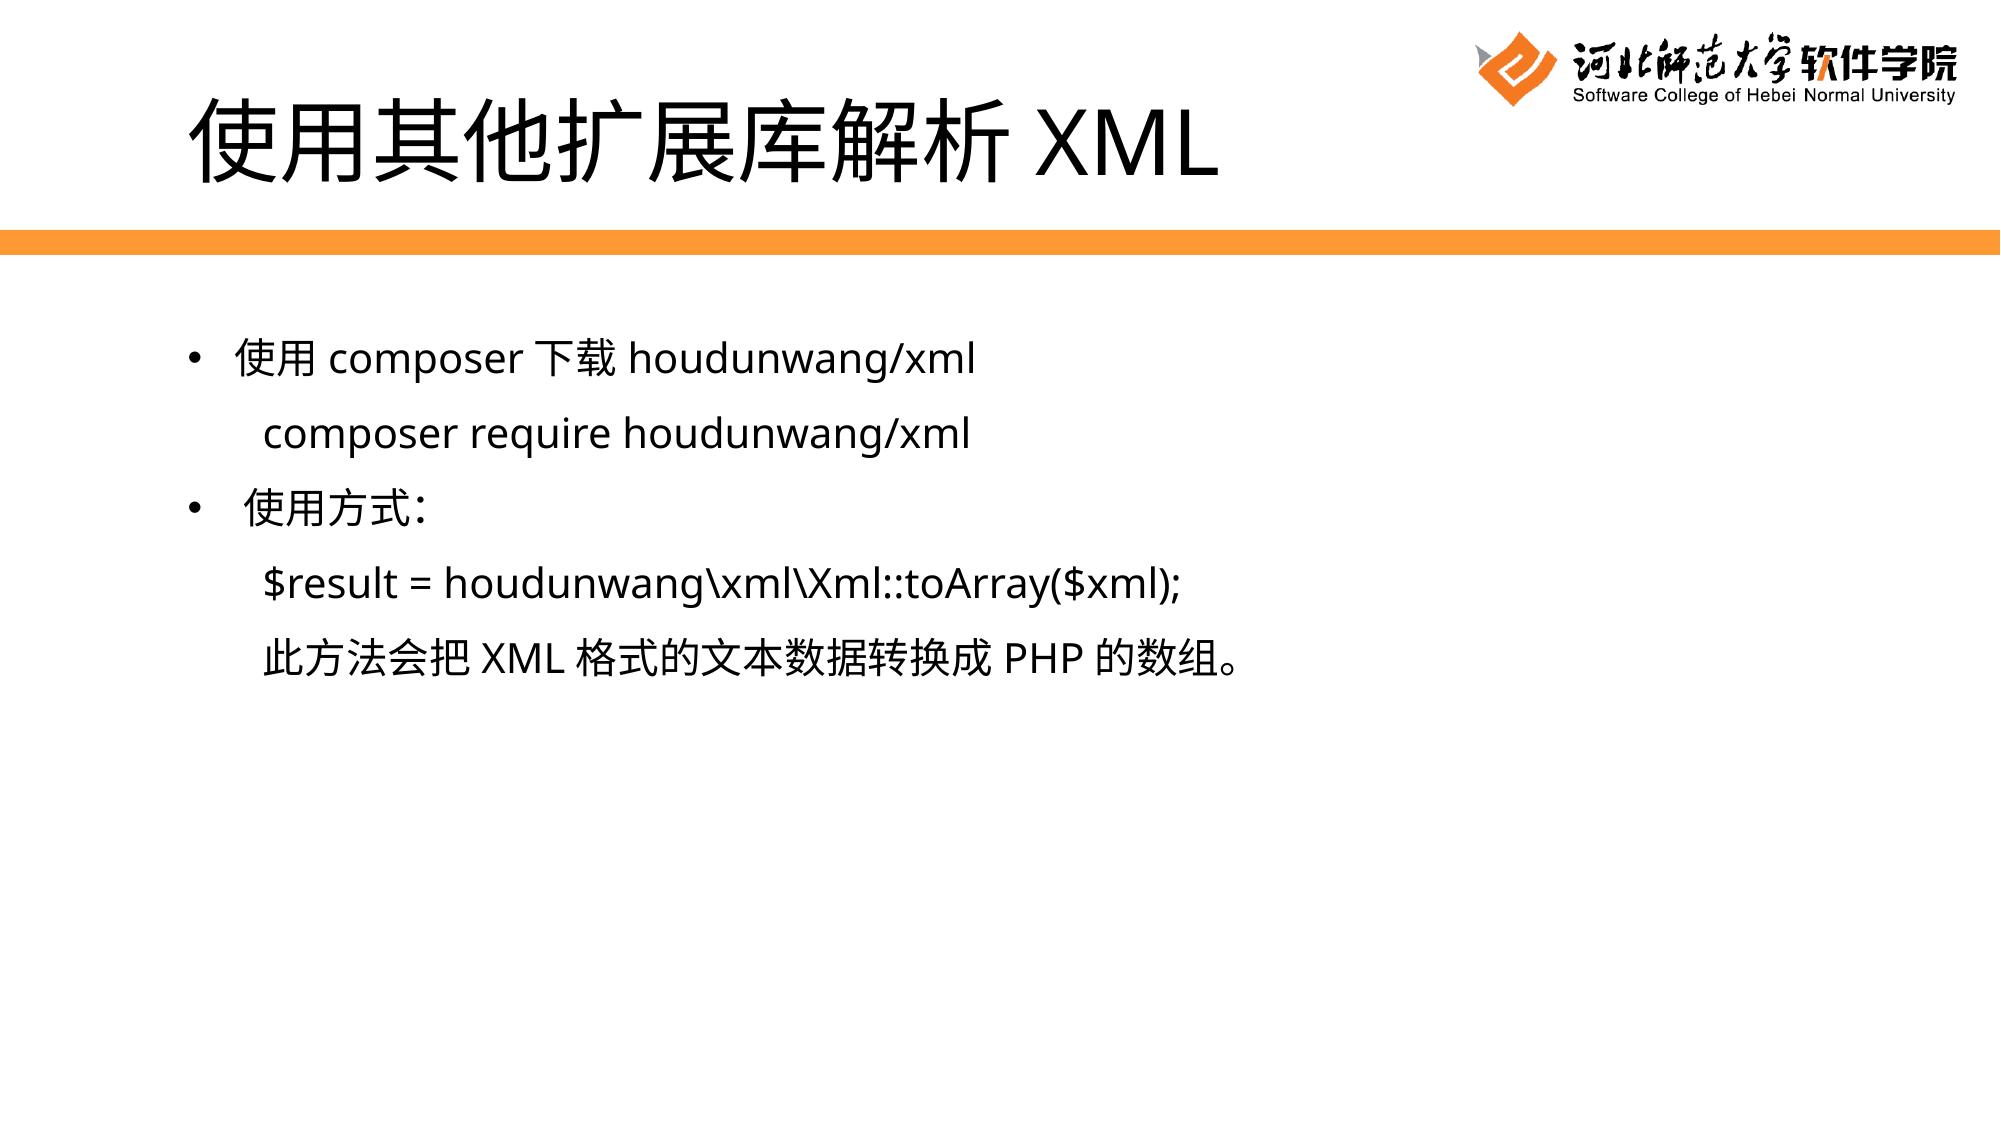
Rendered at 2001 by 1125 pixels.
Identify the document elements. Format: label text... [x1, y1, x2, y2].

text_box 使用composer下载houdunwang/xml composer require houdunwang/xml 使用方式： $result = houdunwang\xml\Xml::toArray($xml); 此方法会把XML格式的文本数据转换成PHP的数组。 [172, 299, 1807, 690]
list 使用其他扩展库解析XML [172, 89, 1264, 202]
picture [1475, 31, 1957, 107]
